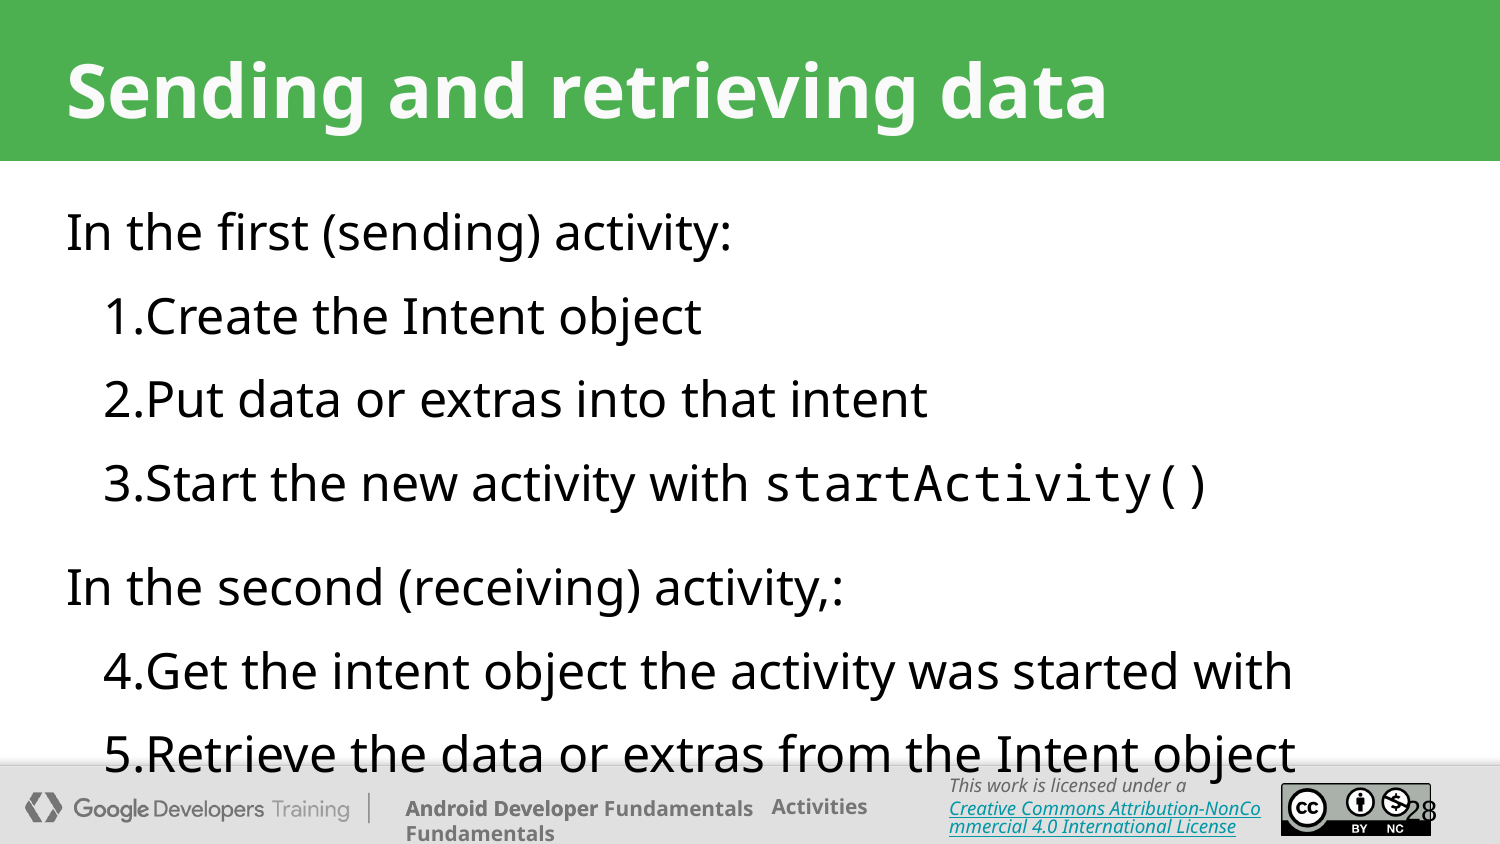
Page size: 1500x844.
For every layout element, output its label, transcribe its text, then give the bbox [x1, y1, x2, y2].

slide_number ‹#› [1389, 777, 1480, 842]
list In the first (sending) activity: Create the Intent object Put data or extras into that intent Start the new activity with startActivity() In the second (receiving) activity,: Get the intent object the activity was started with Retrieve the data or extras from the Intent object [51, 176, 1449, 737]
title Sending and retrieving data [51, 28, 1449, 122]
picture [0, 161, 1500, 844]
